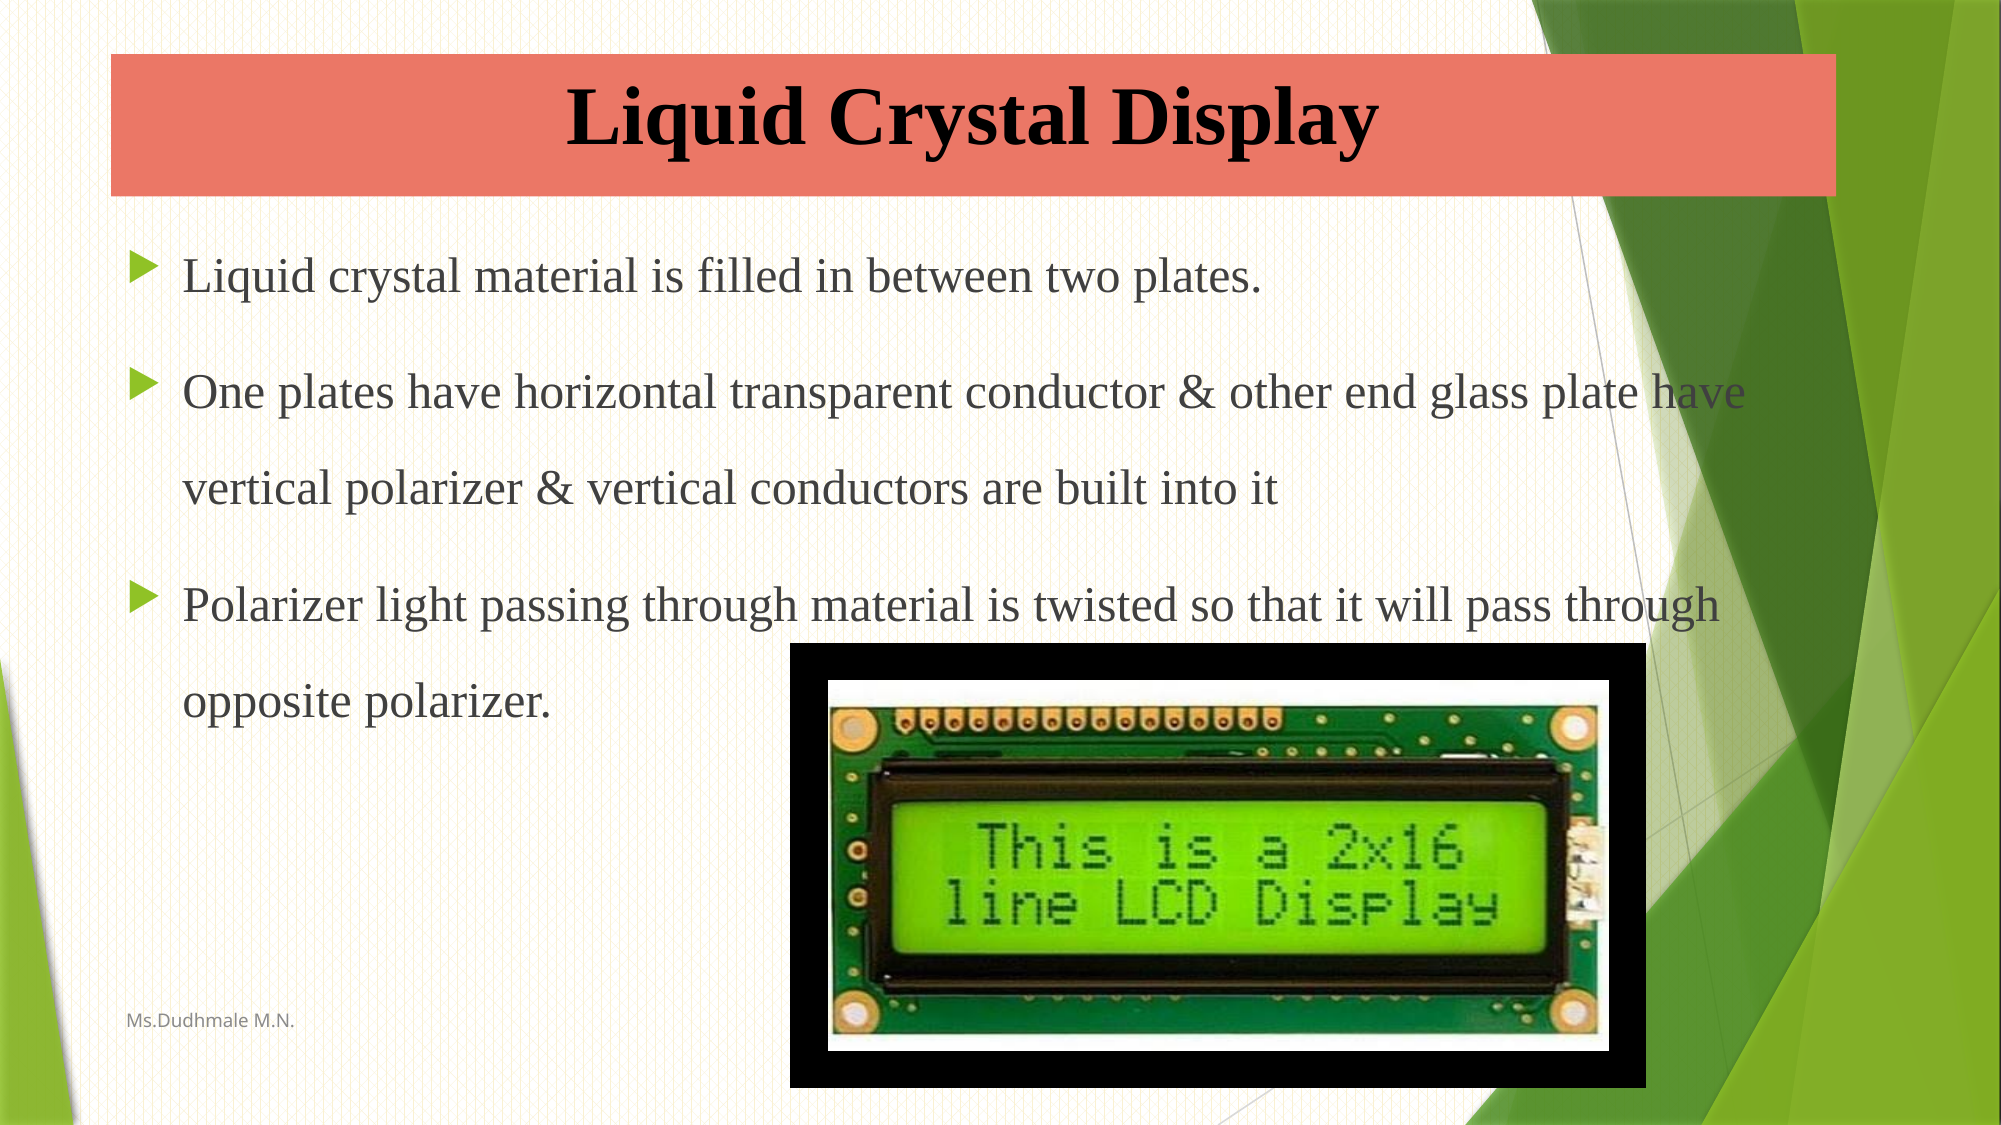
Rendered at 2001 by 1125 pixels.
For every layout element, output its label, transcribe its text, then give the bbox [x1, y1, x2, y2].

title Liquid Crystal Display [111, 54, 1837, 197]
picture [827, 679, 1610, 1052]
list Liquid crystal material is filled in between two plates. One plates have horizontal transparent conductor & other end glass plate have vertical polarizer & vertical conductors are built into it Polarizer light passing through material is twisted so that it will pass through opposite polarizer. [111, 198, 1837, 1084]
footer Ms.Dudhmale M.N. [111, 991, 790, 1051]
